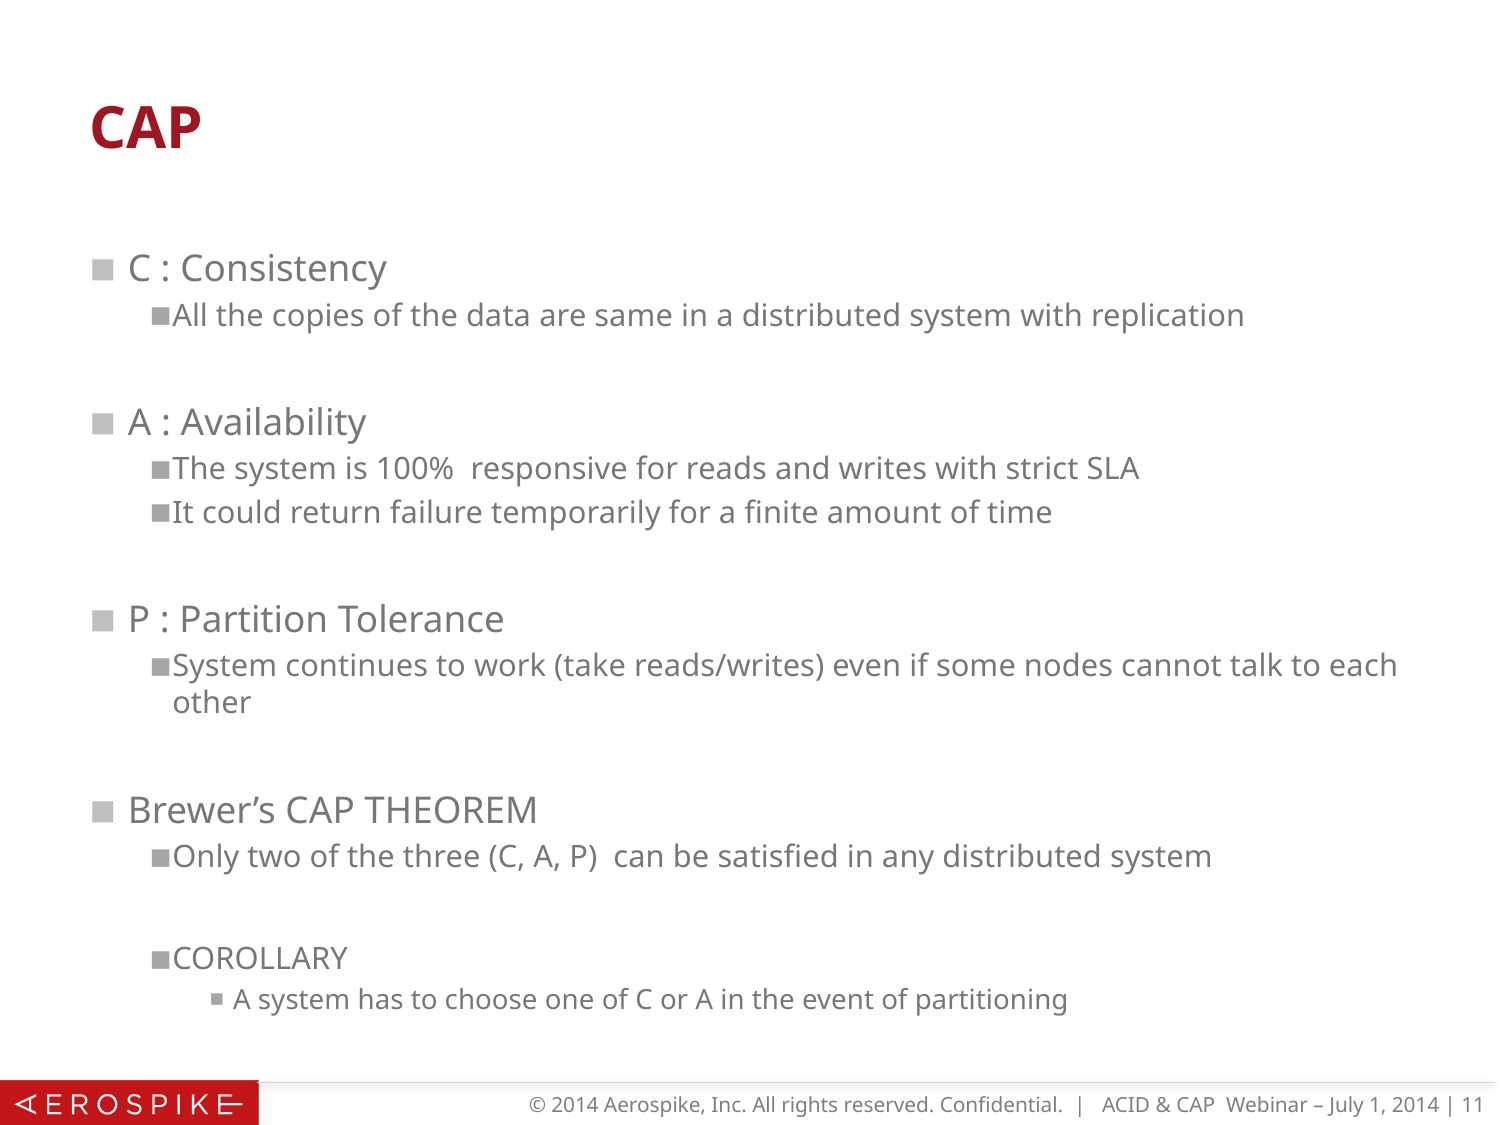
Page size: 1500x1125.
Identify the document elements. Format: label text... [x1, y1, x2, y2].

picture [0, 1080, 259, 1125]
title CAP [75, 17, 1425, 168]
list C : Consistency All the copies of the data are same in a distributed system with replication A : Availability The system is 100% responsive for reads and writes with strict SLA It could return failure temporarily for a finite amount of time P : Partition Tolerance System continues to work (take reads/writes) even if some nodes cannot talk to each other Brewer’s CAP THEOREM Only two of the three (C, A, P) can be satisfied in any distributed system COROLLARY A system has to choose one of C or A in the event of partitioning [75, 237, 1425, 1029]
